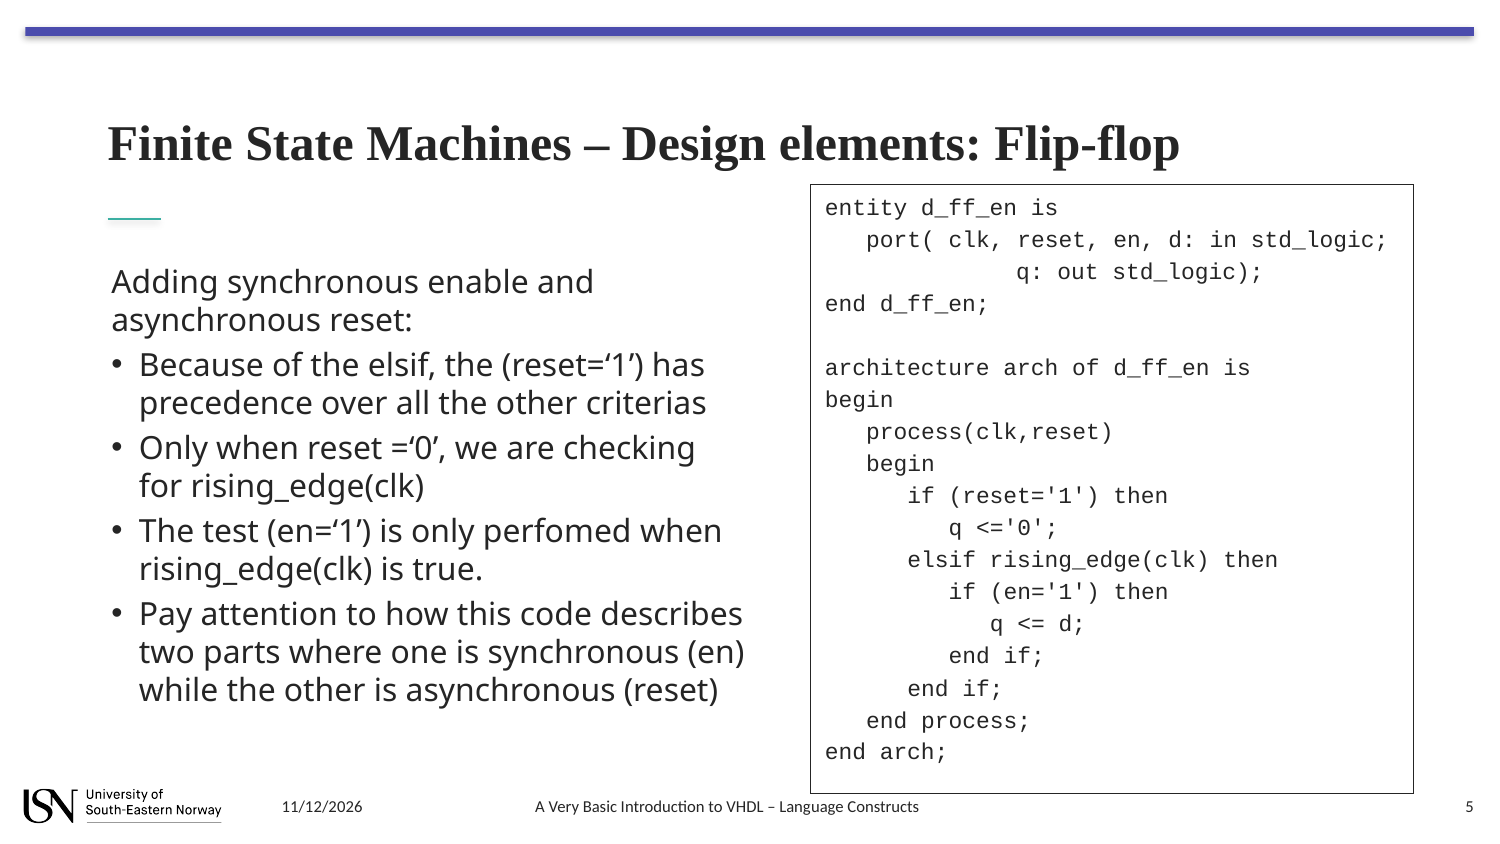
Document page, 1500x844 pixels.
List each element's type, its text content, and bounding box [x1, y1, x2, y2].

slide_number 5 [1123, 793, 1474, 820]
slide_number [281, 793, 489, 820]
footer A Very Basic Introduction to VHDL – Language Constructs [489, 793, 965, 820]
list Adding synchronous enable and asynchronous reset: Because of the elsif, the (reset=‘1’) has precedence over all the other criterias Only when reset =‘0’, we are checking for rising_edge(clk) The test (en=‘1’) is only perfomed when rising_edge(clk) is true. Pay attention to how this code describes two parts where one is synchronous (en) while the other is asynchronous (reset) [96, 261, 761, 730]
picture [3, 768, 238, 844]
text_box entity d_ff_en is port( clk, reset, en, d: in std_logic; q: out std_logic); end d_ff_en; architecture arch of d_ff_en is begin process(clk,reset) begin if (reset='1') then q <='0'; elsif rising_edge(clk) then if (en='1') then q <= d; end if; end if; end process; end arch; [810, 184, 1414, 794]
title Finite State Machines – Design elements: Flip-flop [107, 70, 1414, 211]
